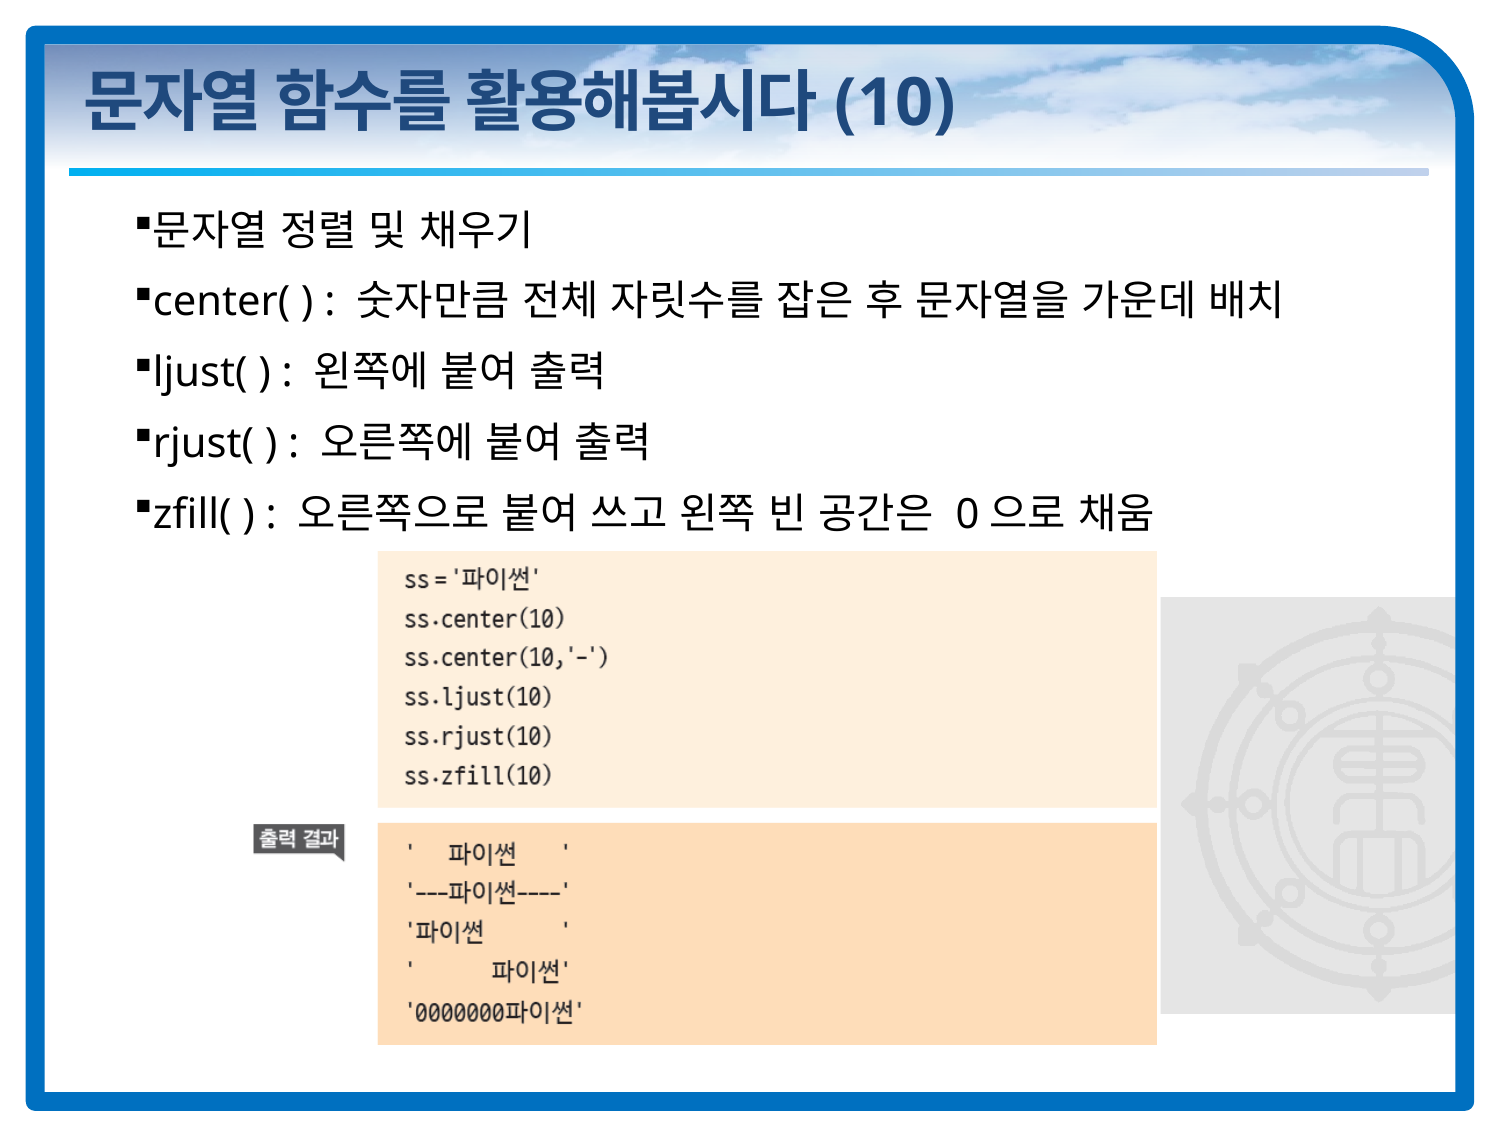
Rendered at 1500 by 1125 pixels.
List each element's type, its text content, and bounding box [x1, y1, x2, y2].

picture [241, 551, 1157, 1046]
title 문자열 함수를 활용해봅시다(10) [68, 35, 1419, 163]
list 문자열 정렬 및 채우기 center( ) : 숫자만큼 전체 자릿수를 잡은 후 문자열을 가운데 배치 ljust( ) : 왼쪽에 붙여 출력 rjust( ) : 오른쪽에 붙여 출력 zfill( ) : 오른쪽으로 붙여 쓰고 왼쪽 빈 공간은 0으로 채움 [75, 195, 1425, 1005]
